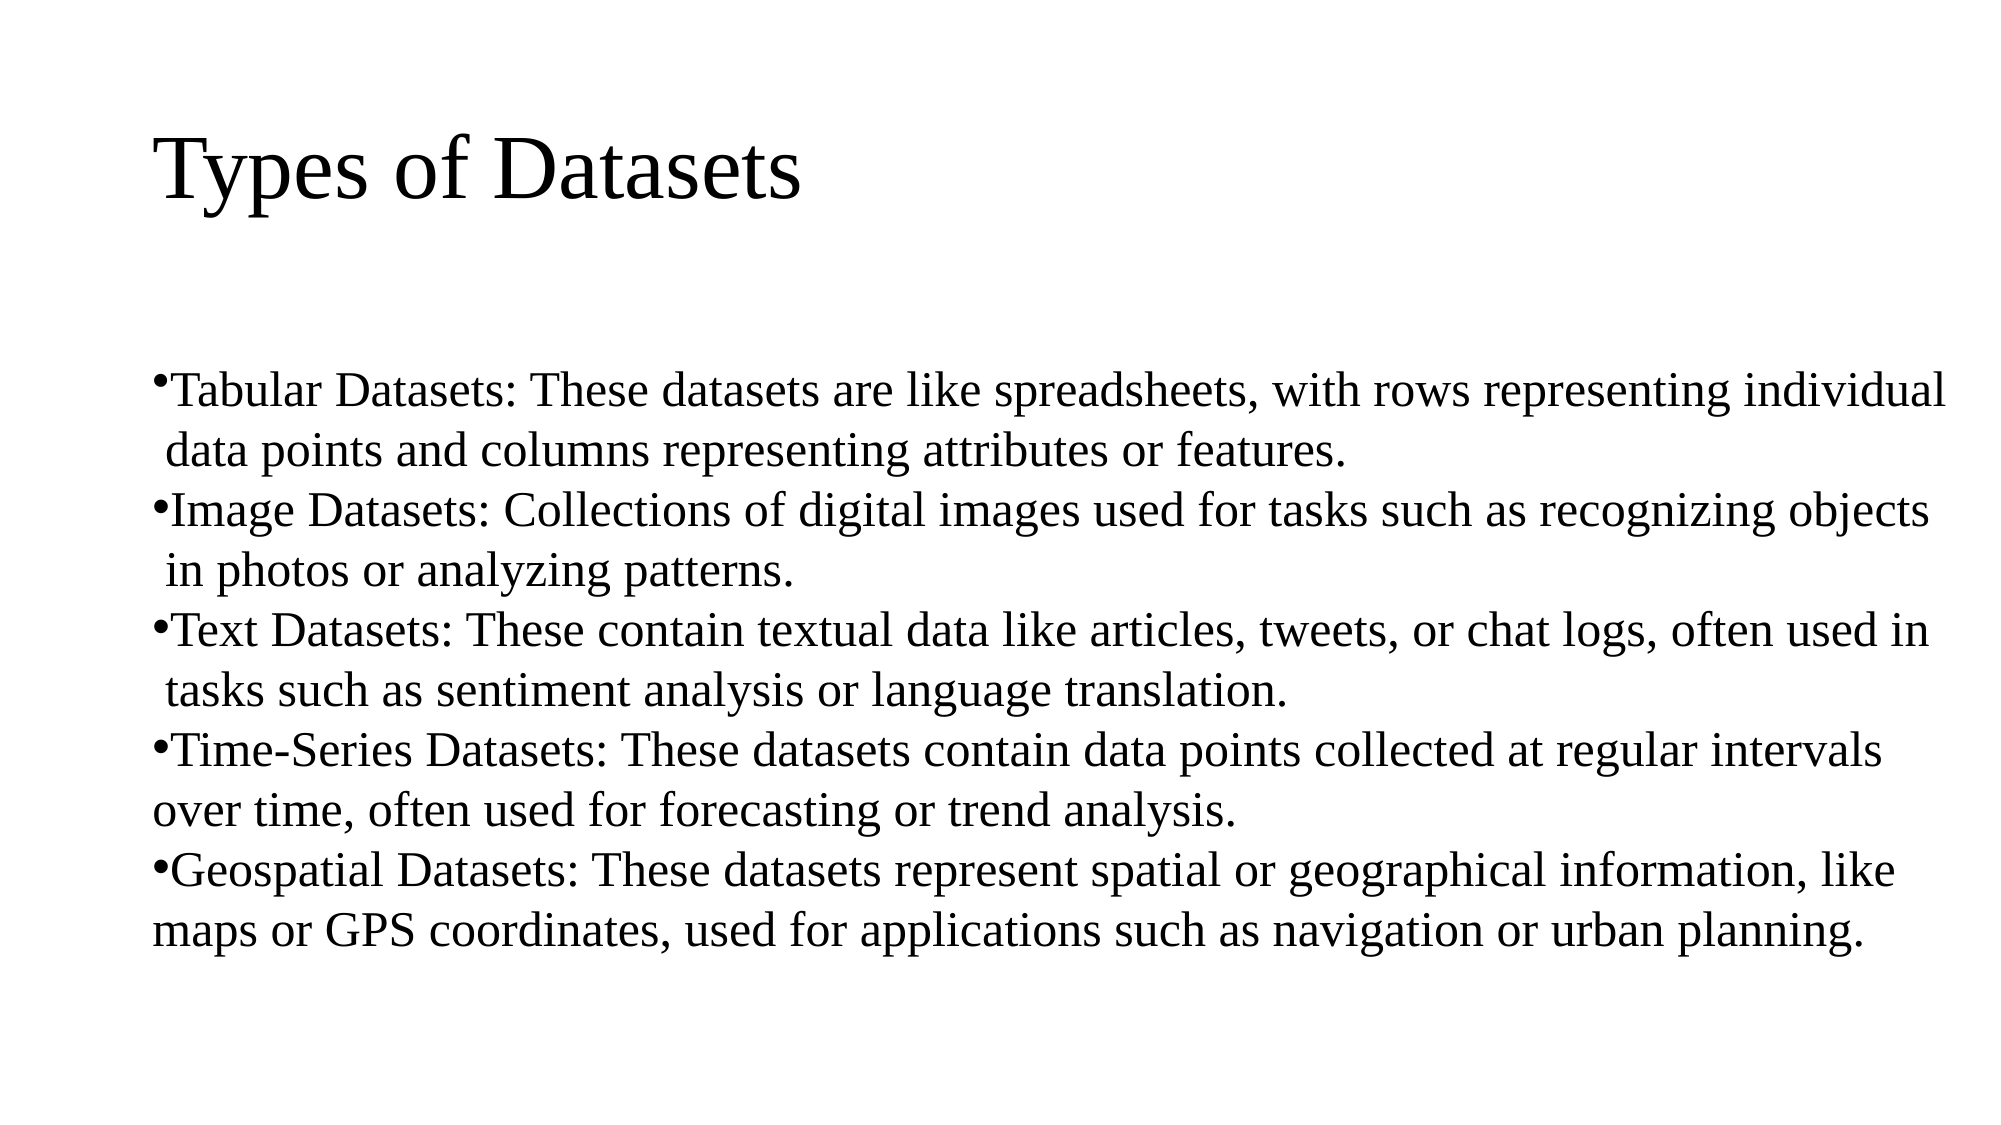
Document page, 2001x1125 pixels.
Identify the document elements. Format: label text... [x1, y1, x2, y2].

title Types of Datasets [137, 59, 1863, 278]
list Tabular Datasets: These datasets are like spreadsheets, with rows representing individual data points and columns representing attributes or features. Image Datasets: Collections of digital images used for tasks such as recognizing objects in photos or analyzing patterns. Text Datasets: These contain textual data like articles, tweets, or chat logs, often used in tasks such as sentiment analysis or language translation. Time-Series Datasets: These datasets contain data points collected at regular intervals over time, often used for forecasting or trend analysis. Geospatial Datasets: These datasets represent spatial or geographical information, like maps or GPS coordinates, used for applications such as navigation or urban planning. [137, 330, 1976, 983]
